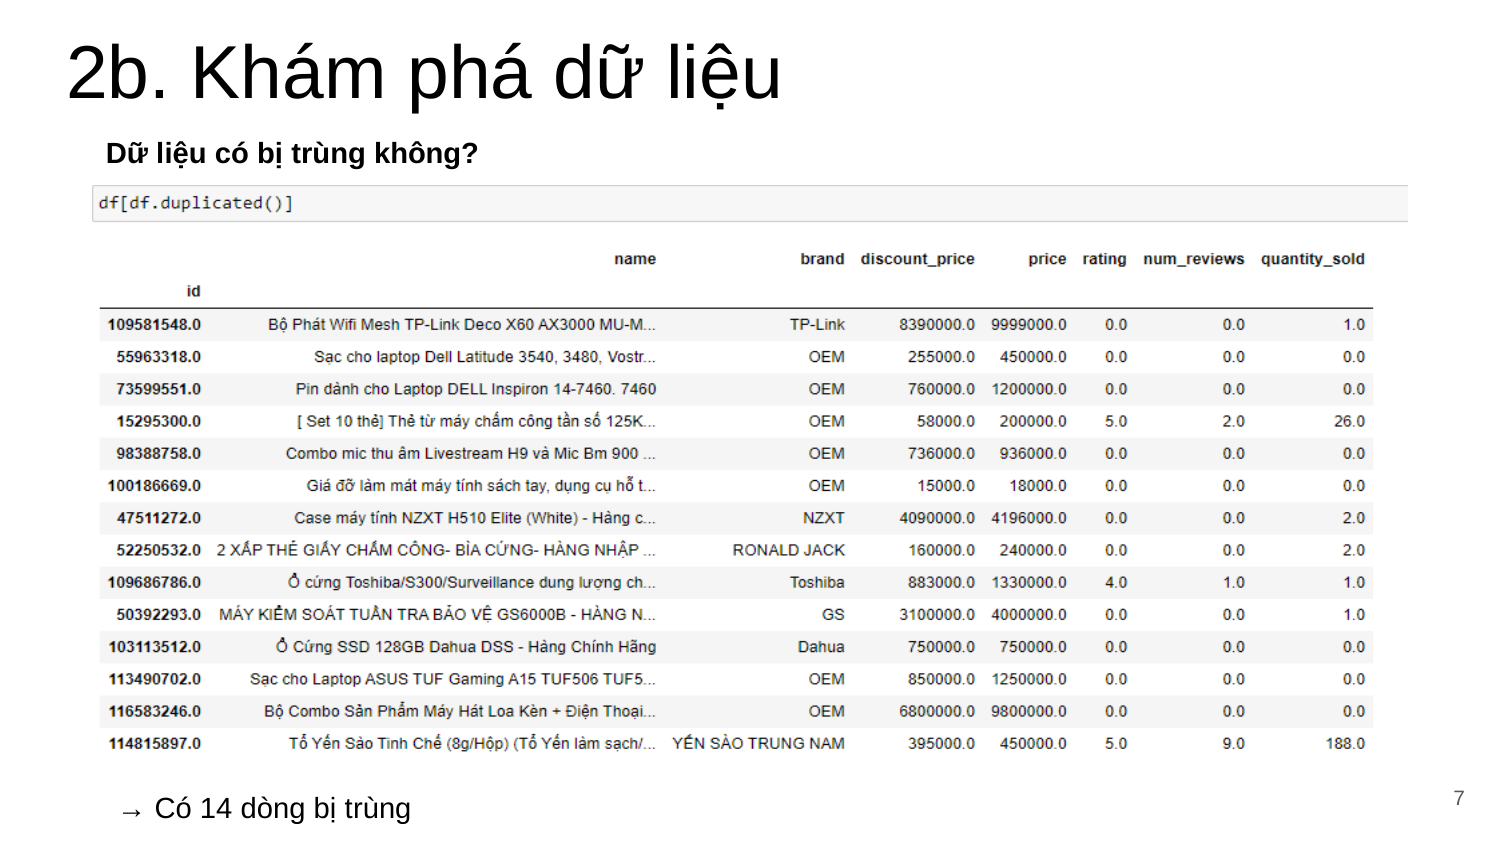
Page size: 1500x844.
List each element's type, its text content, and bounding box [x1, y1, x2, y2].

picture [91, 185, 1408, 776]
text_box → Có 14 dòng bị trùng [101, 783, 741, 844]
slide_number ‹#› [1389, 764, 1480, 830]
title 2b. Khám phá dữ liệu [51, 0, 1449, 139]
text_box Dữ liệu có bị trùng không? [82, 119, 1016, 185]
